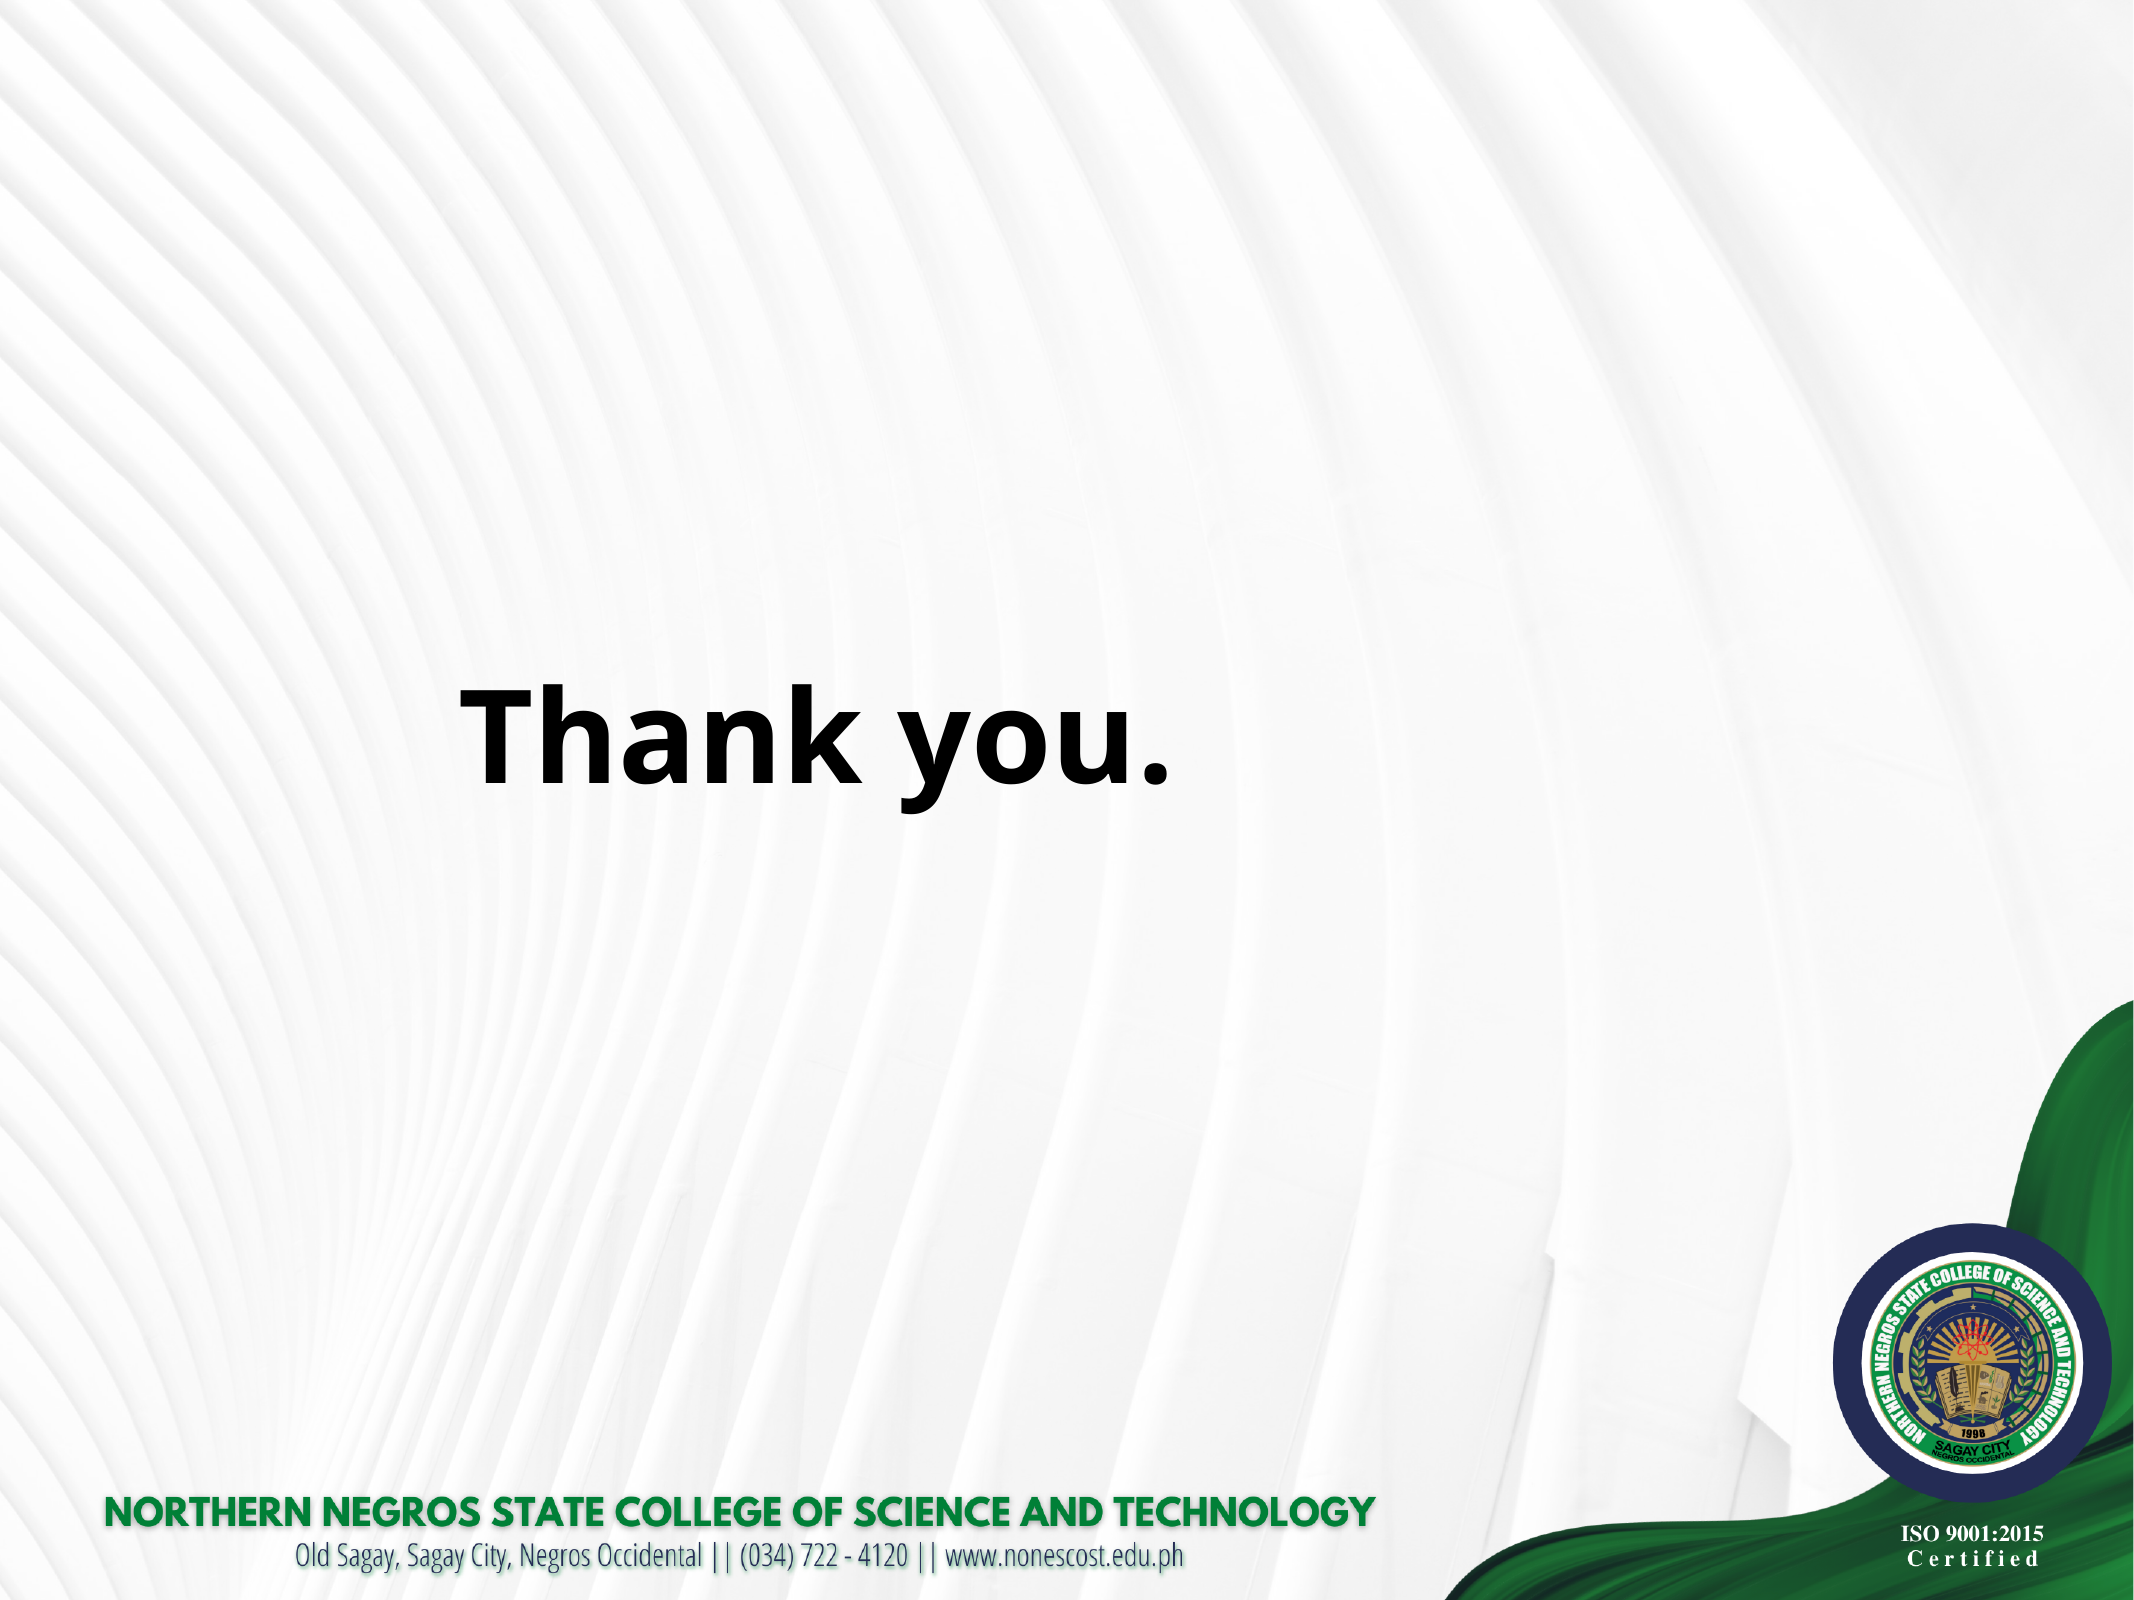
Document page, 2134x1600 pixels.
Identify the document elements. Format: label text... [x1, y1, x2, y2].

picture [0, 0, 2134, 1600]
list Thank you. [449, 644, 1237, 913]
